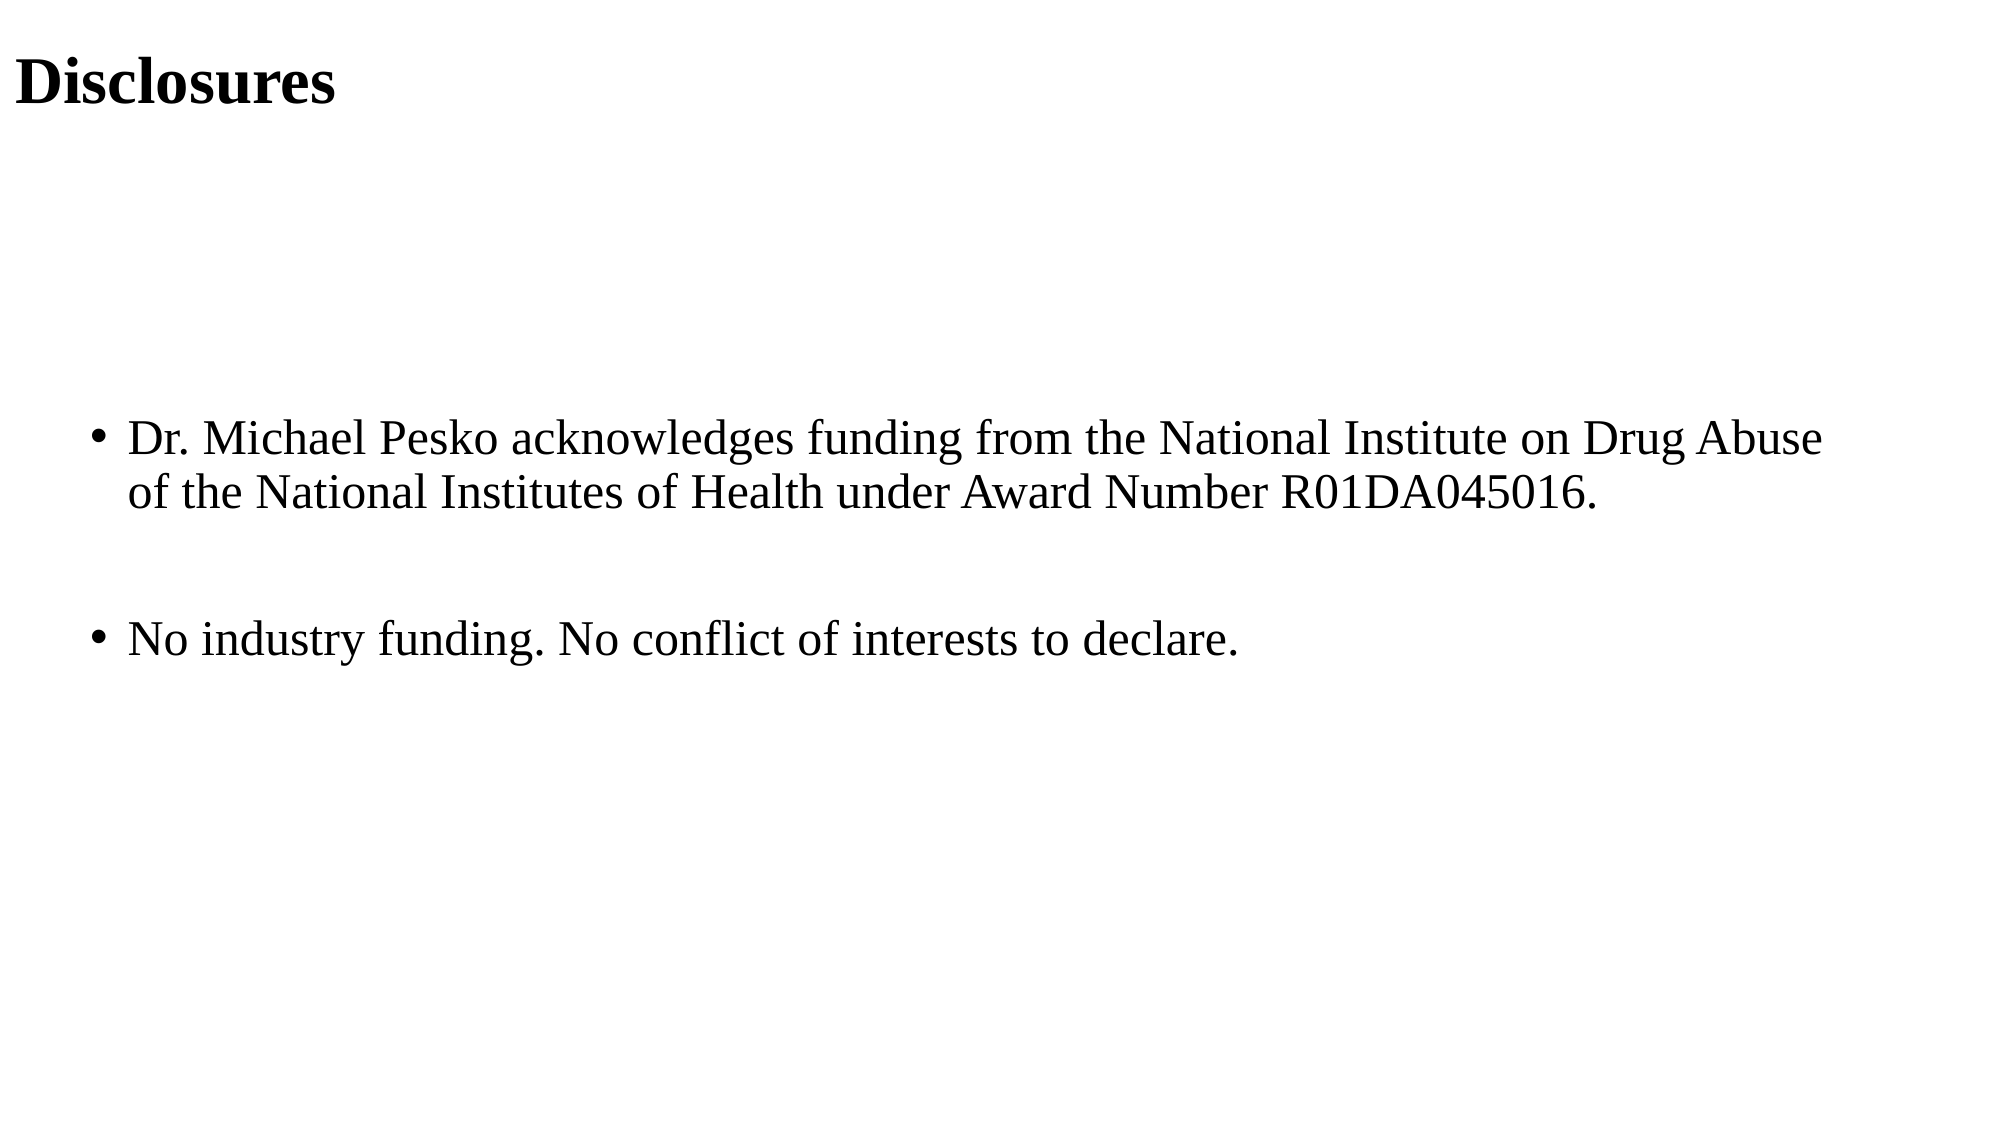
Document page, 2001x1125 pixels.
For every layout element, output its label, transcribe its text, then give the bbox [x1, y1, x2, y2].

list Dr. Michael Pesko acknowledges funding from the National Institute on Drug Abuse of the National Institutes of Health under Award Number R01DA045016. No industry funding. No conflict of interests to declare. [0, 166, 1887, 1107]
title Disclosures [0, 0, 2000, 164]
